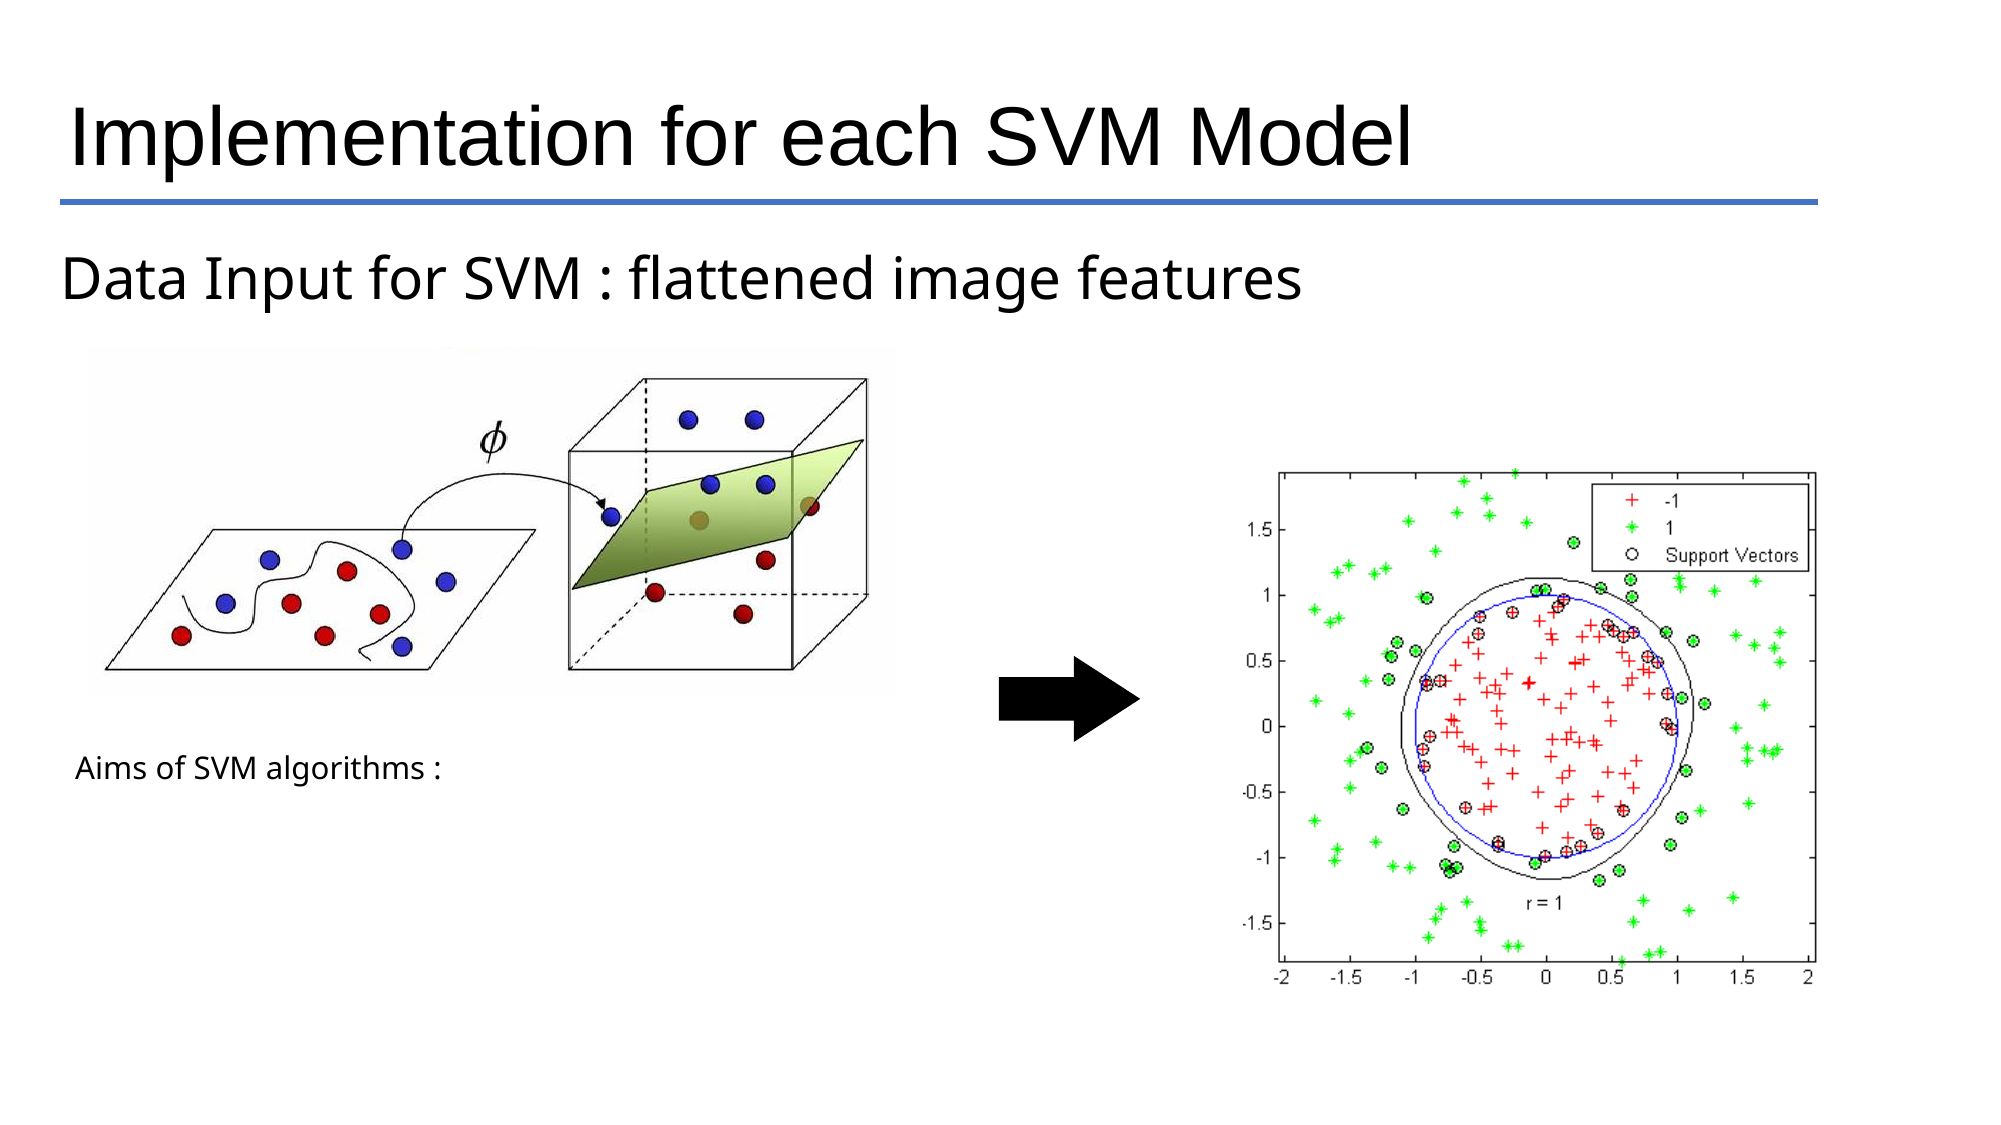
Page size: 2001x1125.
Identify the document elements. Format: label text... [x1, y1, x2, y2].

text_box Implementation for each SVM Model [53, 75, 1431, 190]
text_box [998, 655, 1141, 743]
picture [1242, 468, 1818, 987]
picture [88, 347, 907, 697]
text_box Data Input for SVM : flattened image features [45, 233, 1920, 319]
